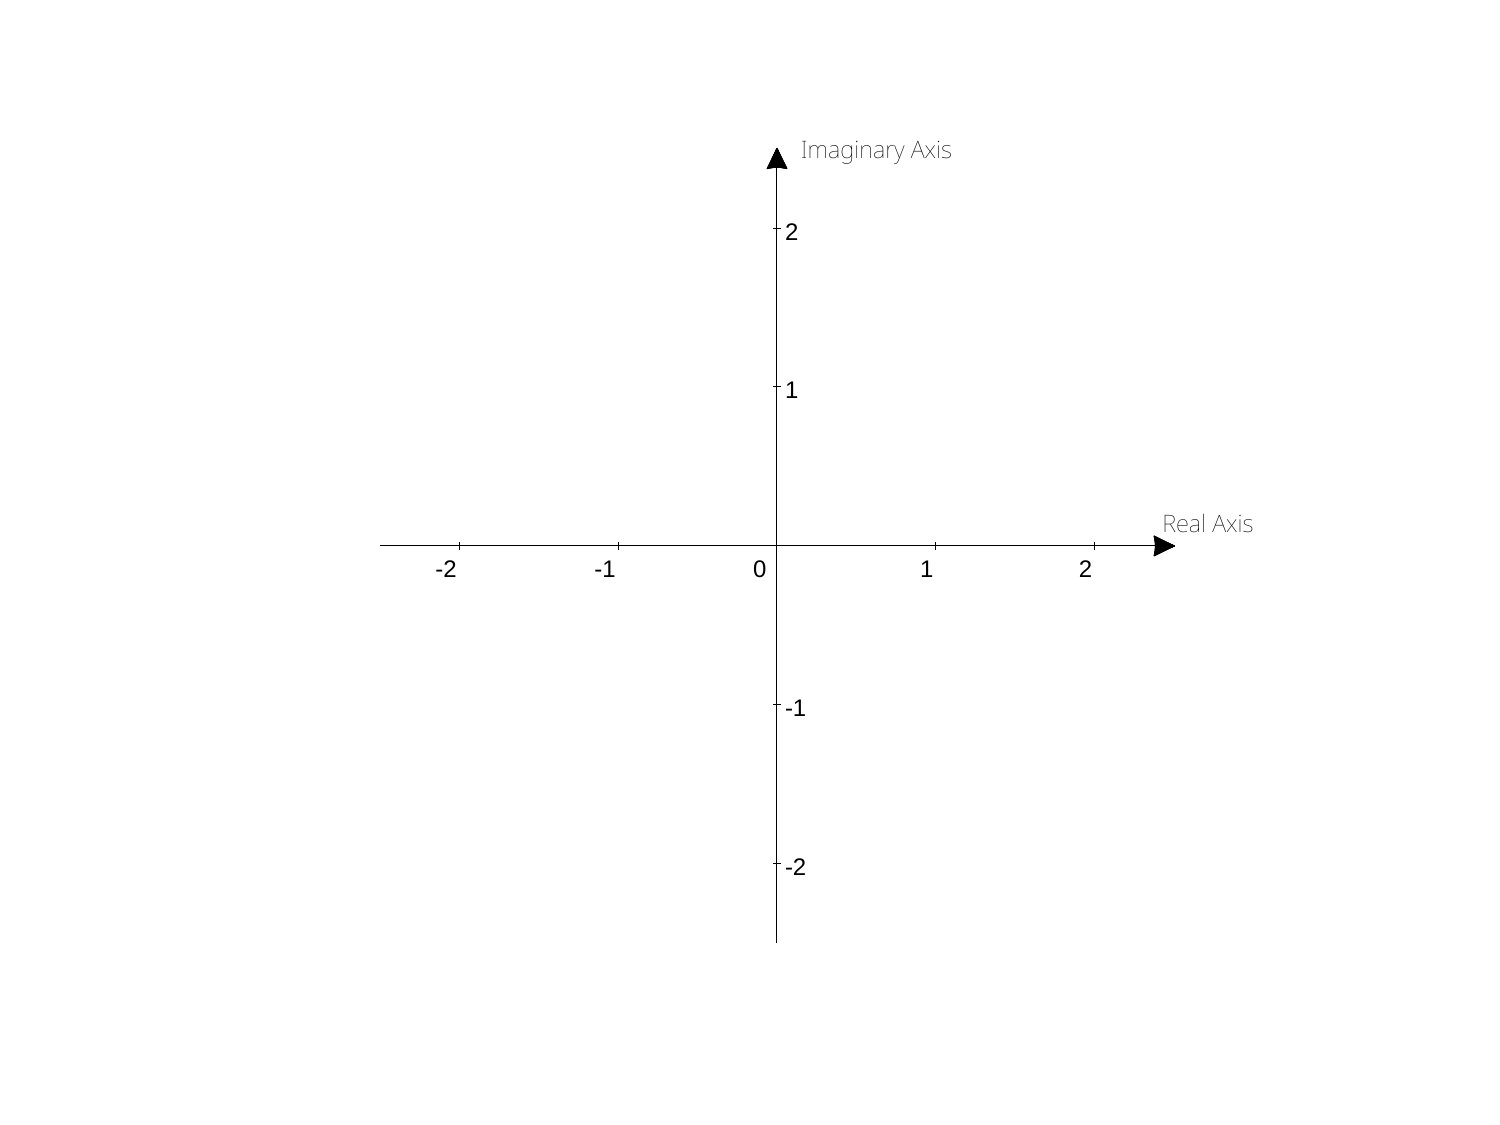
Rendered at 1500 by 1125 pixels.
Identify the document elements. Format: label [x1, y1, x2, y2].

picture [0, 74, 1500, 1051]
